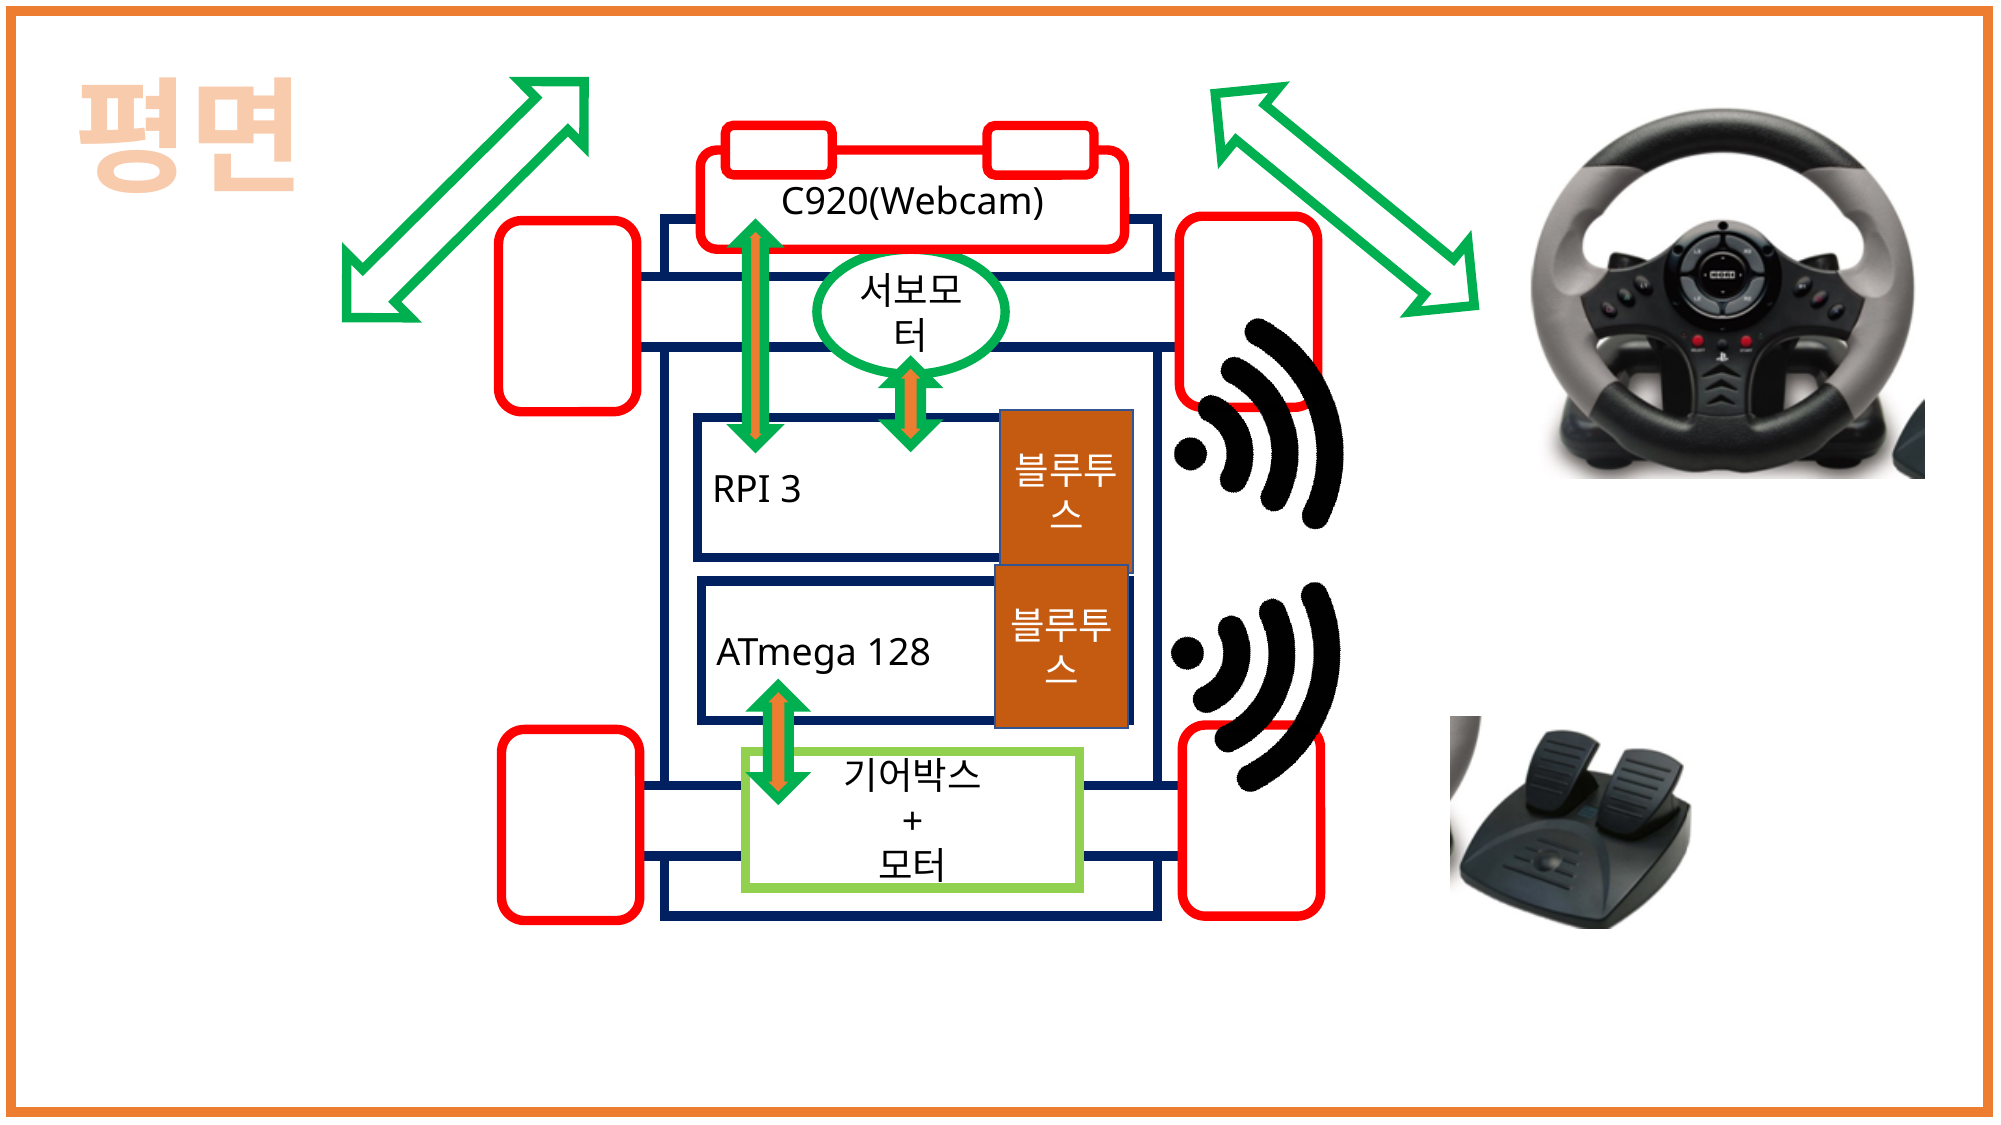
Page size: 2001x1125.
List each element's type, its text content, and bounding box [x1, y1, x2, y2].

text_box [10, 10, 1989, 1113]
text_box 블루투스 [999, 409, 1134, 564]
text_box 블루투스 [994, 564, 1125, 729]
picture [1450, 716, 1717, 929]
picture [1528, 106, 1925, 479]
picture [1093, 288, 1397, 827]
